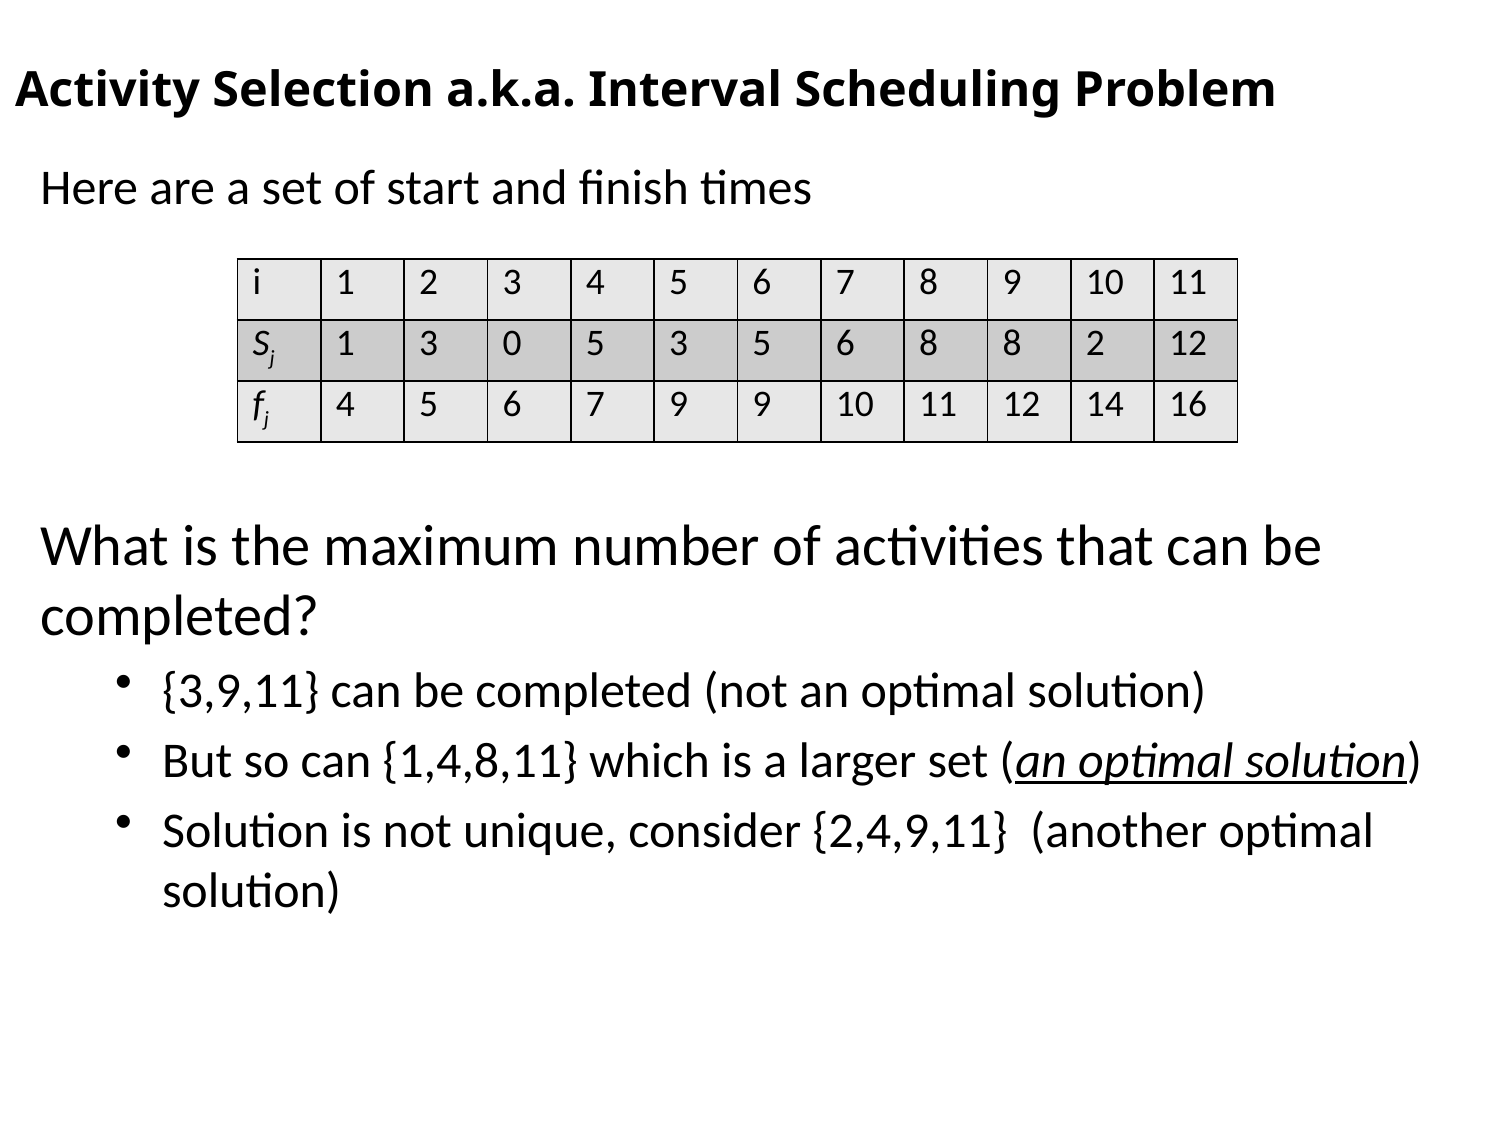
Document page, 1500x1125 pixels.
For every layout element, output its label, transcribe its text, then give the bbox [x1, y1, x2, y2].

text_box Activity Selection a.k.a. Interval Scheduling Problem [0, 51, 1494, 163]
table_header 8 [905, 260, 987, 319]
table_cell 6 [822, 321, 903, 380]
table_header i [238, 260, 320, 319]
table_cell 16 [1155, 382, 1237, 441]
table_cell 4 [322, 382, 403, 441]
table_cell 9 [655, 382, 737, 441]
table_cell 1 [322, 321, 403, 380]
table_header 2 [405, 260, 487, 319]
list Here are a set of start and finish times [25, 163, 1469, 1014]
table_header 1 [322, 260, 403, 319]
table_cell fj [238, 382, 320, 441]
table_header 4 [572, 260, 653, 319]
table_cell 9 [738, 382, 820, 441]
table_cell 5 [738, 321, 820, 380]
table_cell 5 [572, 321, 653, 380]
table_cell 2 [1072, 321, 1153, 380]
table_header 5 [655, 260, 737, 319]
table_header 7 [822, 260, 903, 319]
table_header 10 [1072, 260, 1153, 319]
table_cell 0 [488, 321, 570, 380]
table_header 3 [488, 260, 570, 319]
table_cell Sj [238, 321, 320, 380]
text_box What is the maximum number of activities that can be completed? {3,9,11} can be completed (not an optimal solution) But so can {1,4,8,11} which is a larger set (an optimal solution) Solution is not unique, consider {2,4,9,11} (another optimal solution) [25, 500, 1466, 1069]
table_header 6 [738, 260, 820, 319]
table_cell 5 [405, 382, 487, 441]
table_cell 7 [572, 382, 653, 441]
table_cell 10 [822, 382, 903, 441]
table_header 11 [1155, 260, 1237, 319]
table_cell 3 [405, 321, 487, 380]
table_cell 8 [988, 321, 1070, 380]
table_header 9 [988, 260, 1070, 319]
table_cell 8 [905, 321, 987, 380]
table_cell 12 [988, 382, 1070, 441]
table_cell 6 [488, 382, 570, 441]
table_cell 11 [905, 382, 987, 441]
table_cell 3 [655, 321, 737, 380]
table_cell 12 [1155, 321, 1237, 380]
table_cell 14 [1072, 382, 1153, 441]
